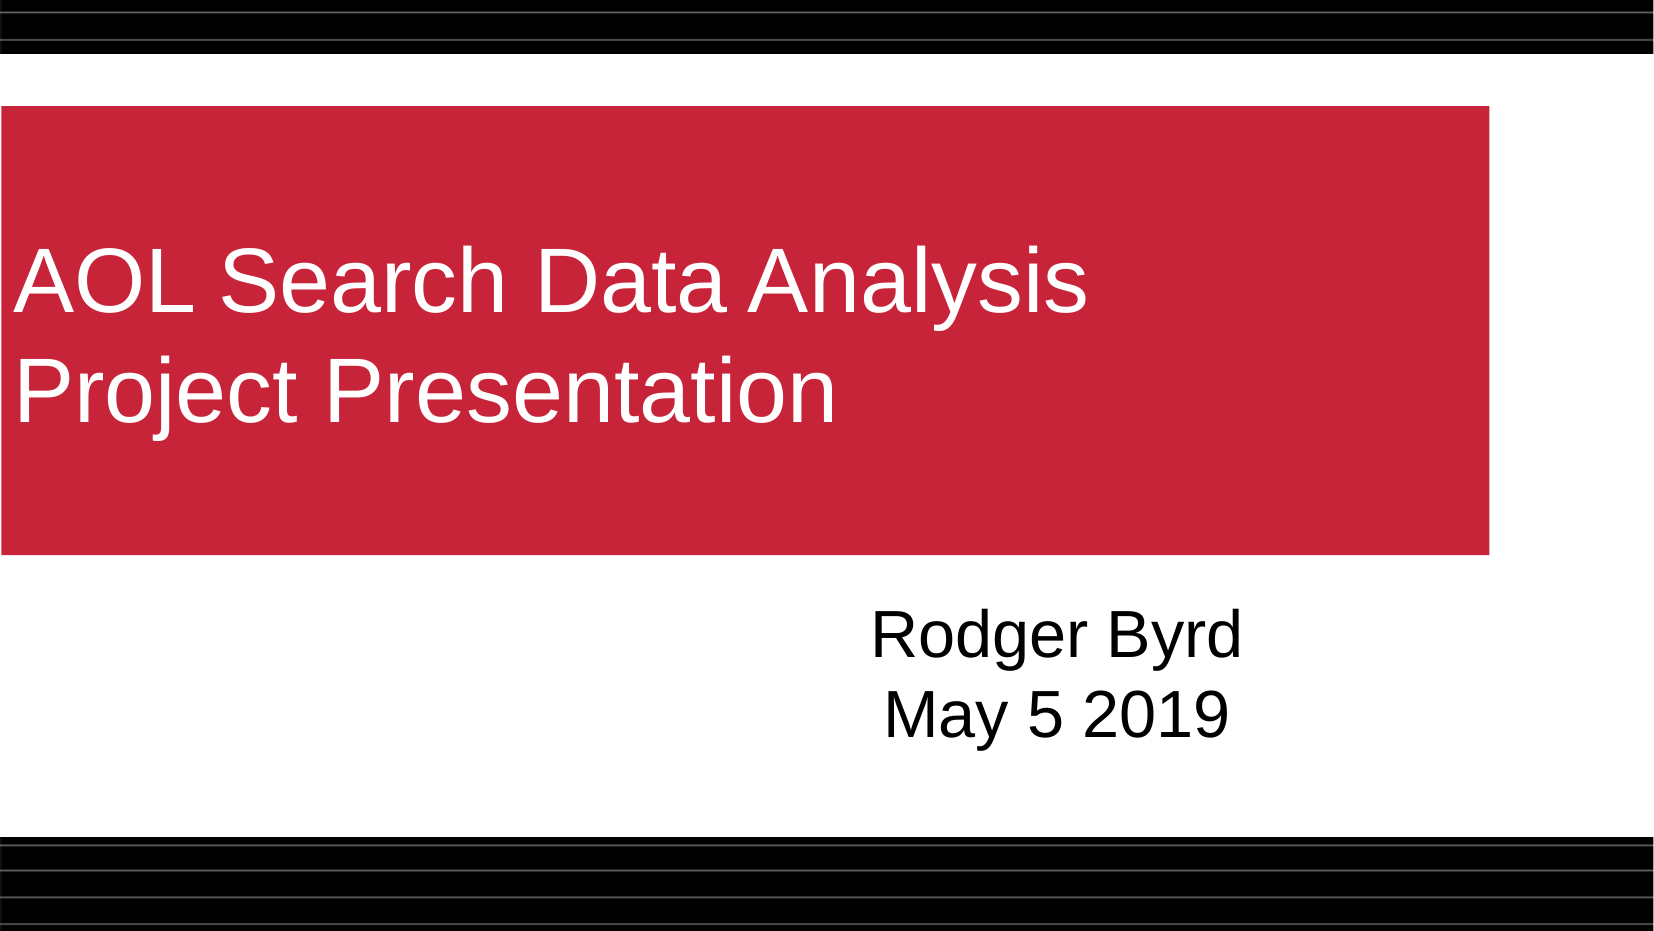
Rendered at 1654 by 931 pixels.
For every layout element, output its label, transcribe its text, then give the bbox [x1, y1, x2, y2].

text_box AOL Search Data Analysis Project Presentation [1, 106, 1490, 556]
picture [0, 0, 1654, 54]
text_box Rodger Byrd May 5 2019 [625, 590, 1489, 804]
picture [0, 837, 1654, 931]
